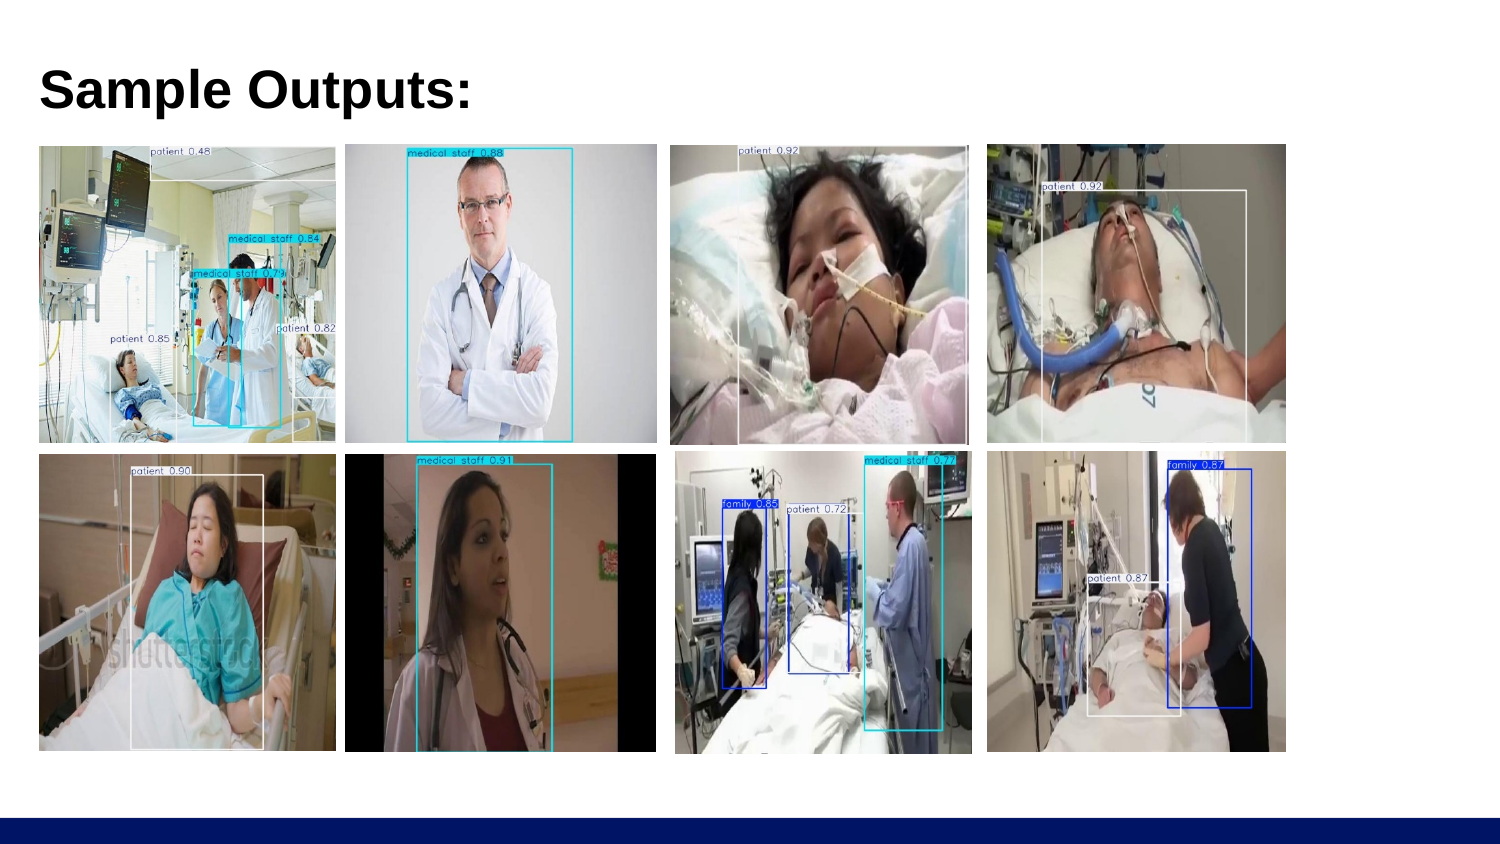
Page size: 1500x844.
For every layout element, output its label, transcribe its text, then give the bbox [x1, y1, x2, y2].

picture [38, 454, 336, 752]
picture [344, 453, 656, 752]
picture [987, 144, 1287, 444]
picture [675, 451, 972, 754]
picture [670, 145, 970, 445]
picture [344, 144, 657, 444]
title Sample Outputs: [39, 54, 1461, 120]
picture [38, 146, 336, 444]
picture [0, 817, 1500, 844]
picture [987, 451, 1287, 752]
